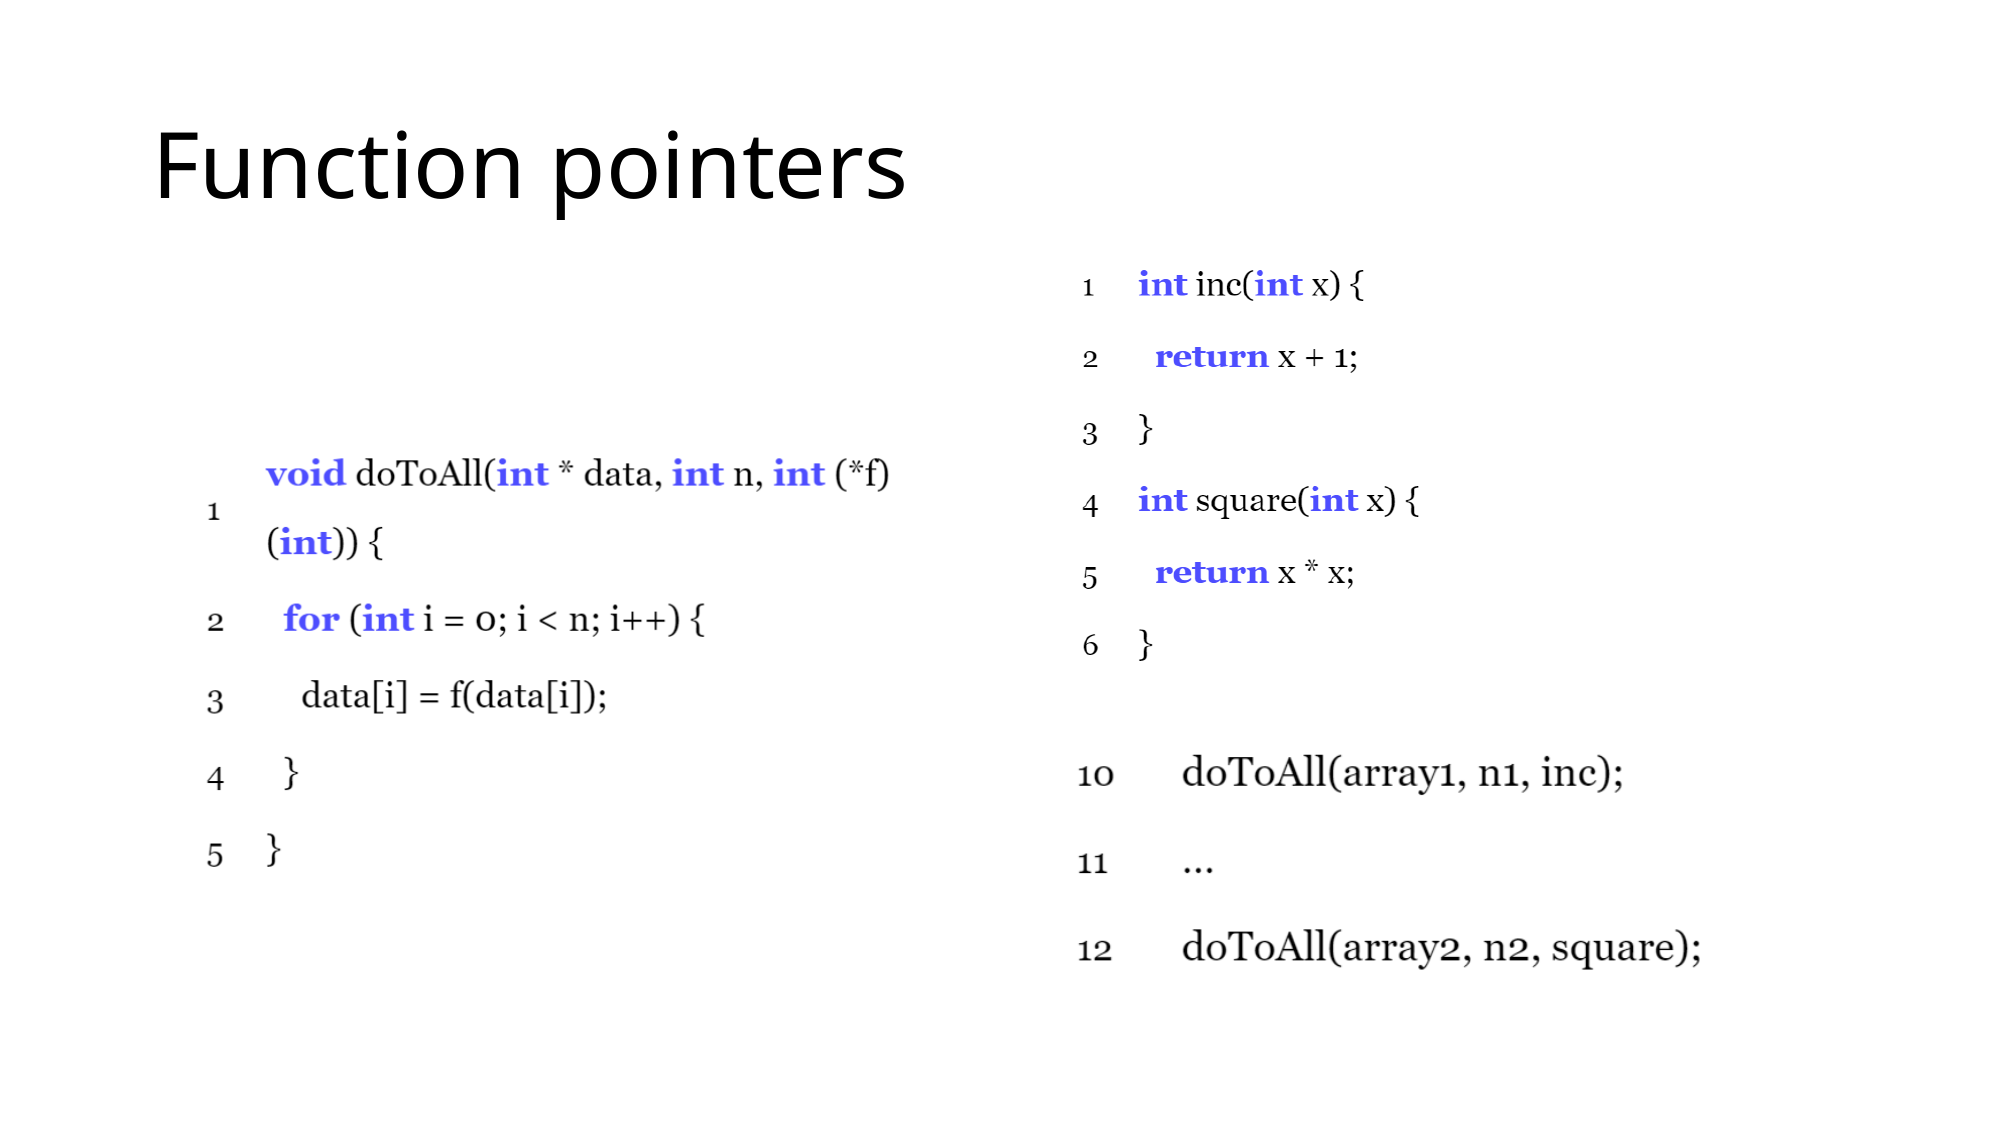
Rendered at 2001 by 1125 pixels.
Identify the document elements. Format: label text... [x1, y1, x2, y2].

title Function pointers [137, 59, 1863, 278]
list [137, 415, 988, 898]
picture [1010, 725, 1755, 988]
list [999, 209, 1489, 682]
